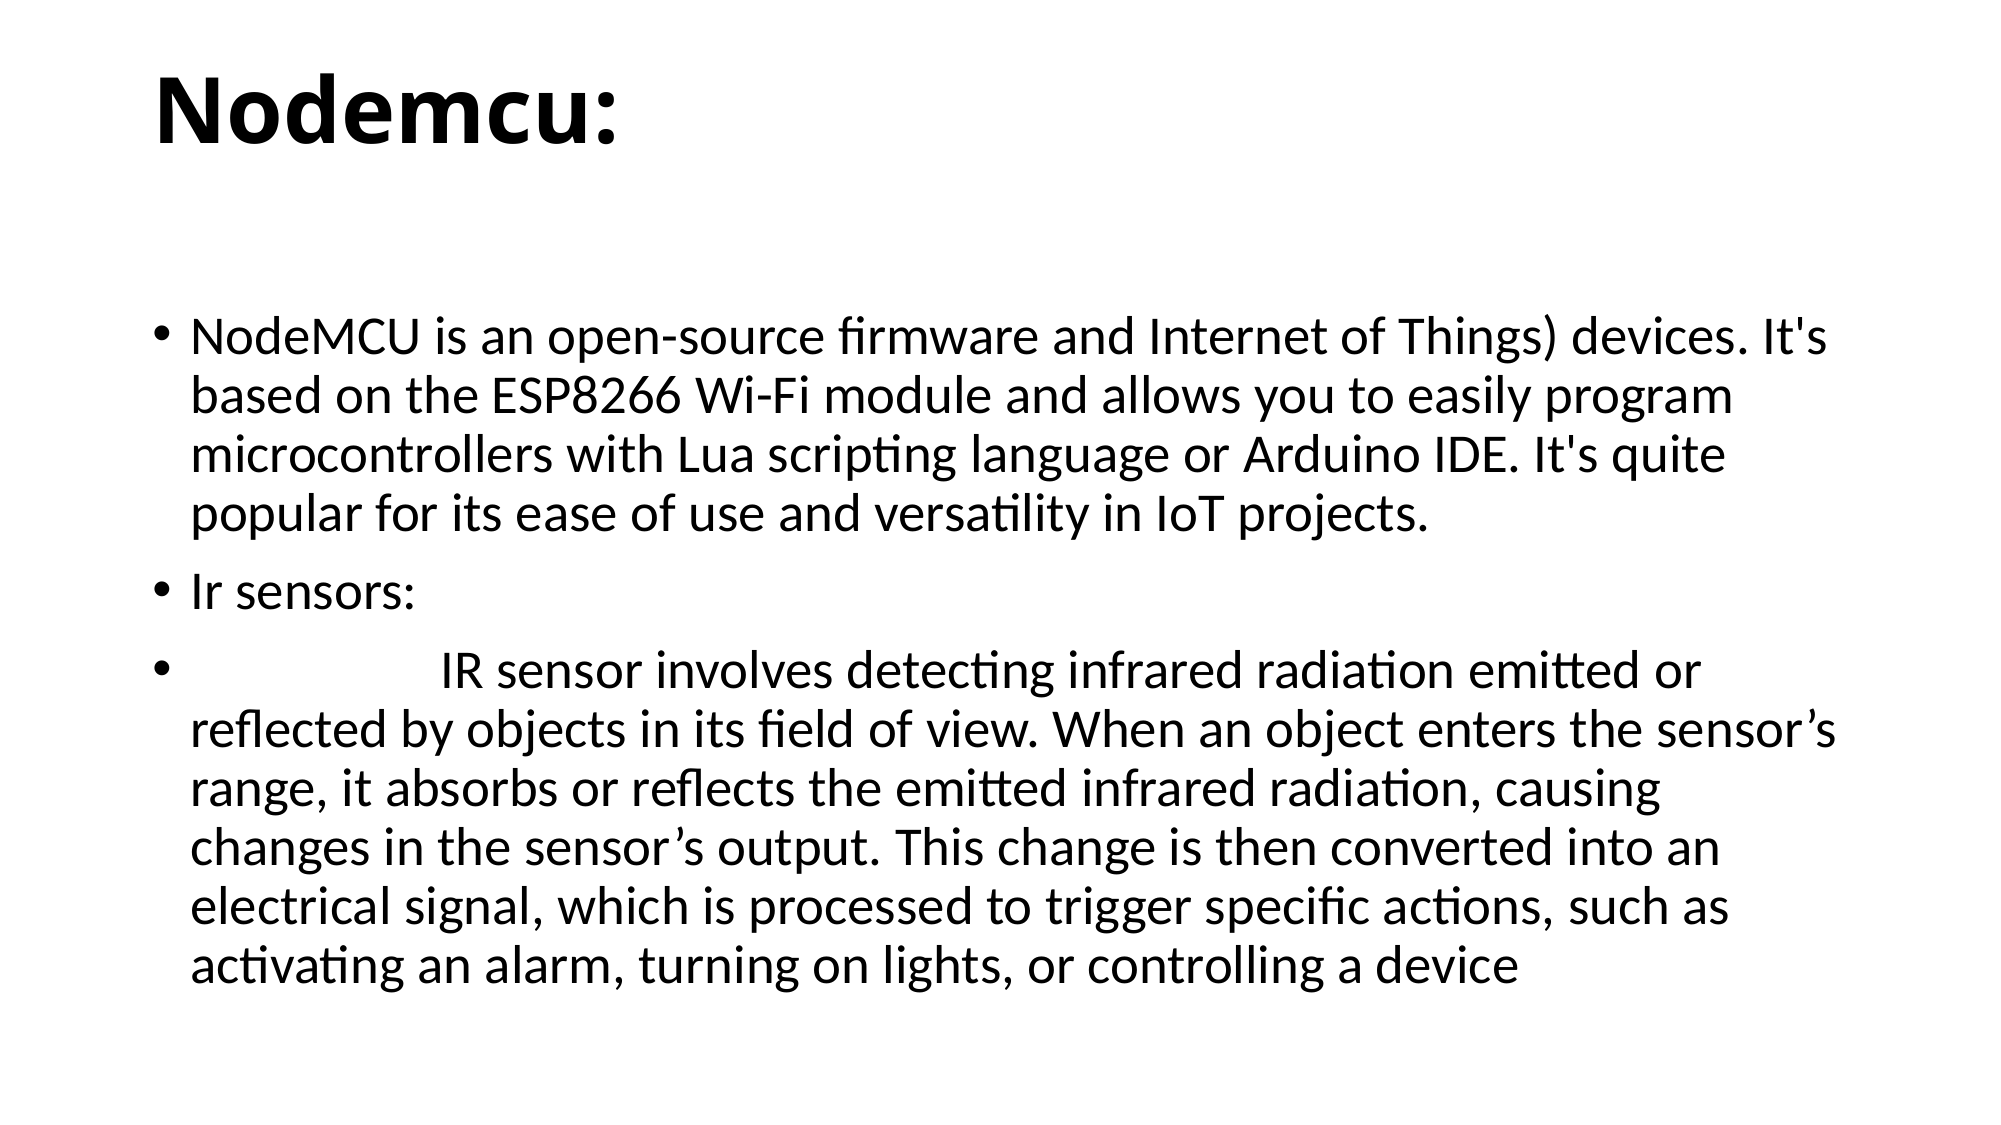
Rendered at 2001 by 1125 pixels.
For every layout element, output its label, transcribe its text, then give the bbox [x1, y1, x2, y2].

list NodeMCU is an open-source firmware and Internet of Things) devices. It's based on the ESP8266 Wi-Fi module and allows you to easily program microcontrollers with Lua scripting language or Arduino IDE. It's quite popular for its ease of use and versatility in IoT projects. Ir sensors: IR sensor involves detecting infrared radiation emitted or reflected by objects in its field of view. When an object enters the sensor’s range, it absorbs or reflects the emitted infrared radiation, causing changes in the sensor’s output. This change is then converted into an electrical signal, which is processed to trigger specific actions, such as activating an alarm, turning on lights, or controlling a device [137, 299, 1863, 1014]
title Nodemcu: [137, 59, 1863, 278]
